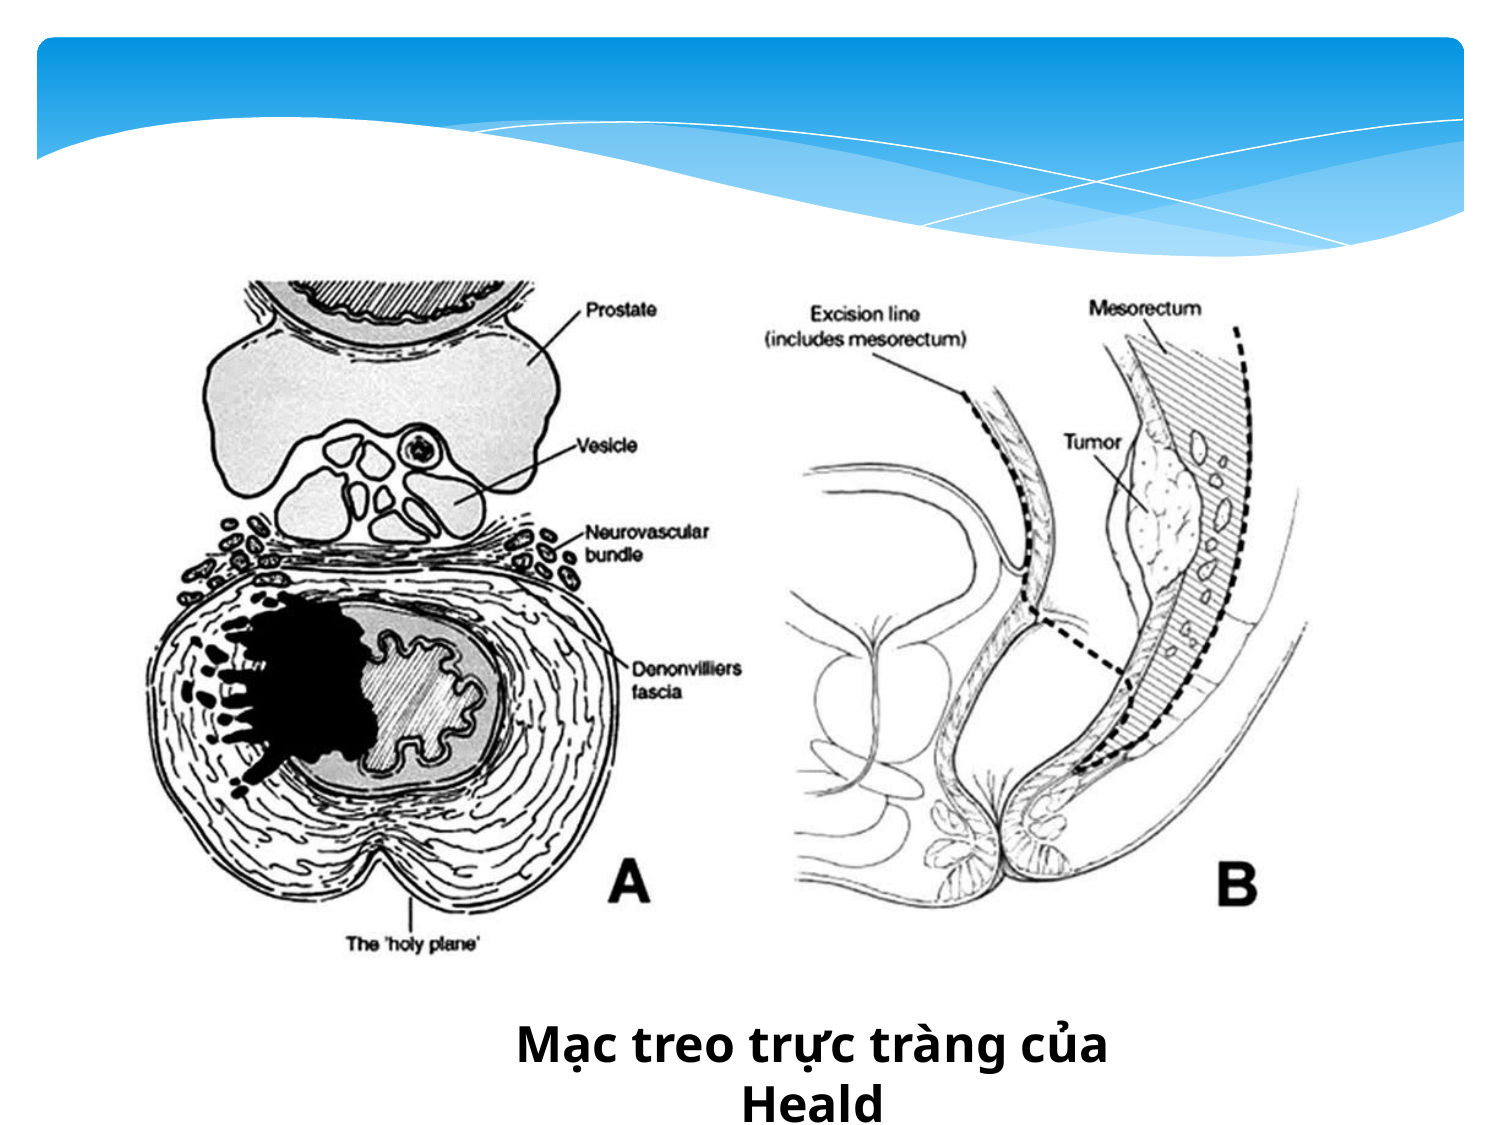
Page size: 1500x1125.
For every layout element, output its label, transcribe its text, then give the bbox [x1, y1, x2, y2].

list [137, 274, 1313, 959]
text_box Mạc treo trực tràng của Heald [462, 1005, 1163, 1125]
